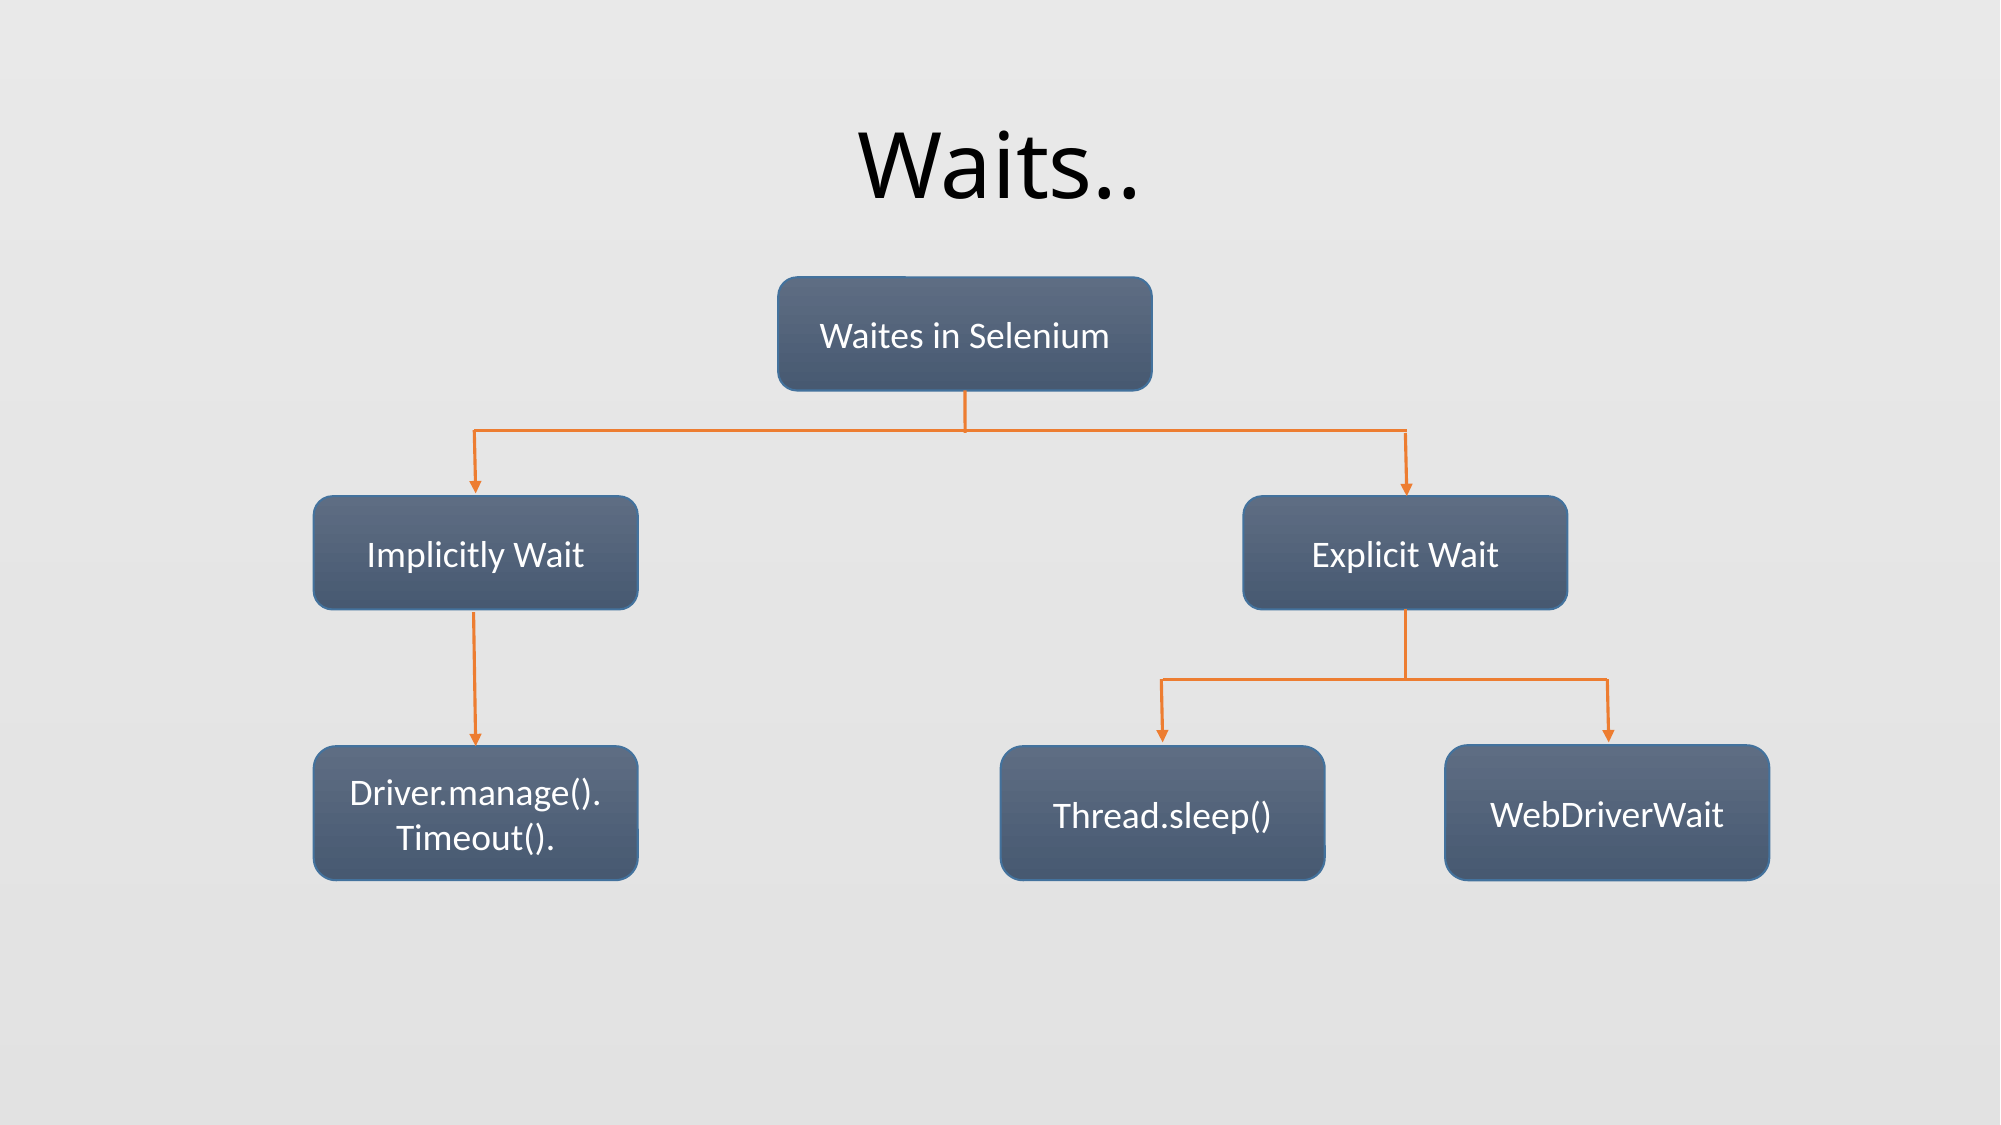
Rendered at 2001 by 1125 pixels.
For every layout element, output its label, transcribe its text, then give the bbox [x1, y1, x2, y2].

text_box Waites in Selenium [777, 276, 1153, 392]
text_box Explicit Wait [1242, 495, 1569, 611]
text_box Driver.manage(). Timeout(). [312, 745, 639, 882]
title Waits.. [137, 59, 1863, 278]
text_box Implicitly Wait [312, 495, 639, 611]
text_box WebDriverWait [1444, 744, 1771, 882]
text_box Thread.sleep() [999, 745, 1326, 882]
